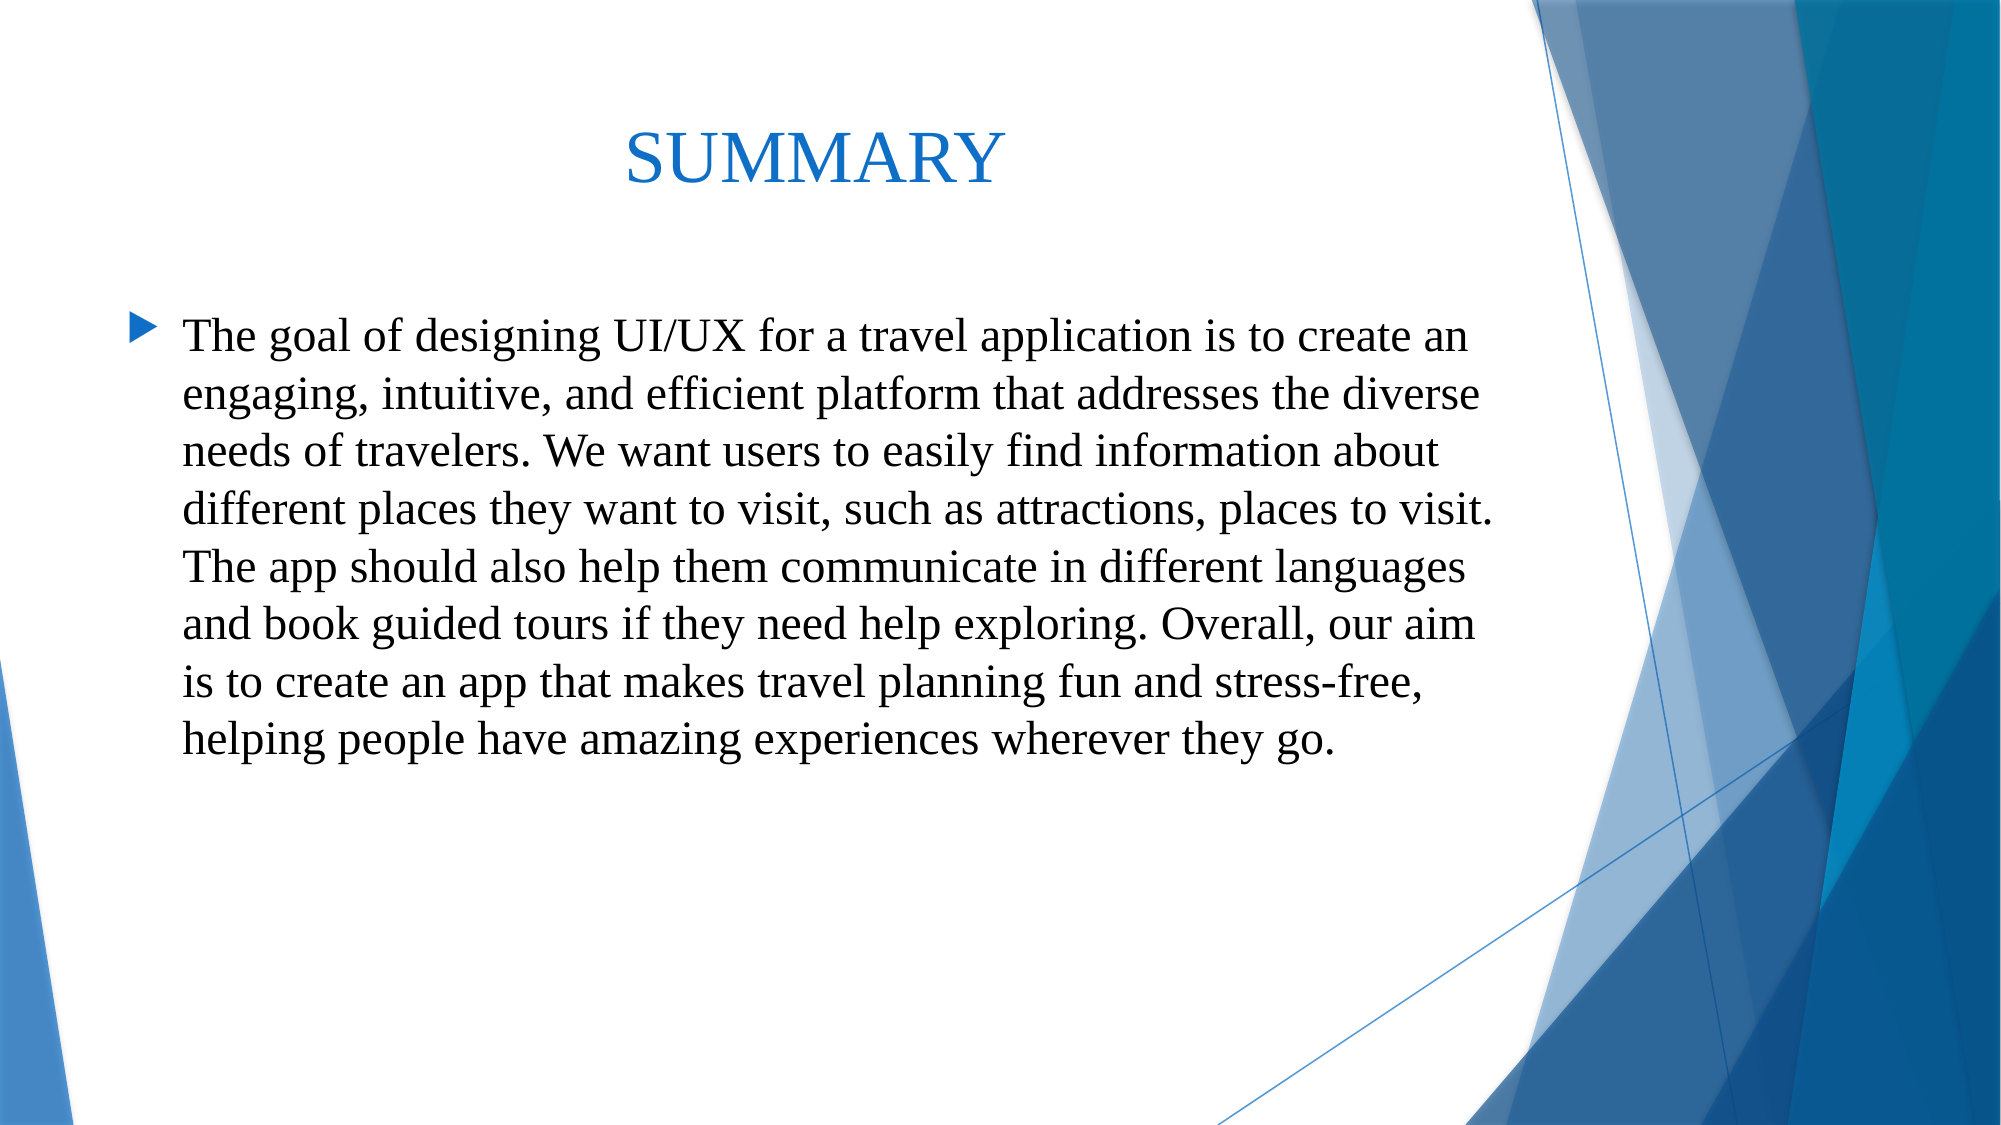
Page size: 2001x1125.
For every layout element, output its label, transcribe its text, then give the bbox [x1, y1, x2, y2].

list The goal of designing UI/UX for a travel application is to create an engaging, intuitive, and efficient platform that addresses the diverse needs of travelers. We want users to easily find information about different places they want to visit, such as attractions, places to visit. The app should also help them communicate in different languages and book guided tours if they need help exploring. Overall, our aim is to create an app that makes travel planning fun and stress-free, helping people have amazing experiences wherever they go. [111, 296, 1522, 992]
title SUMMARY [111, 99, 1522, 296]
